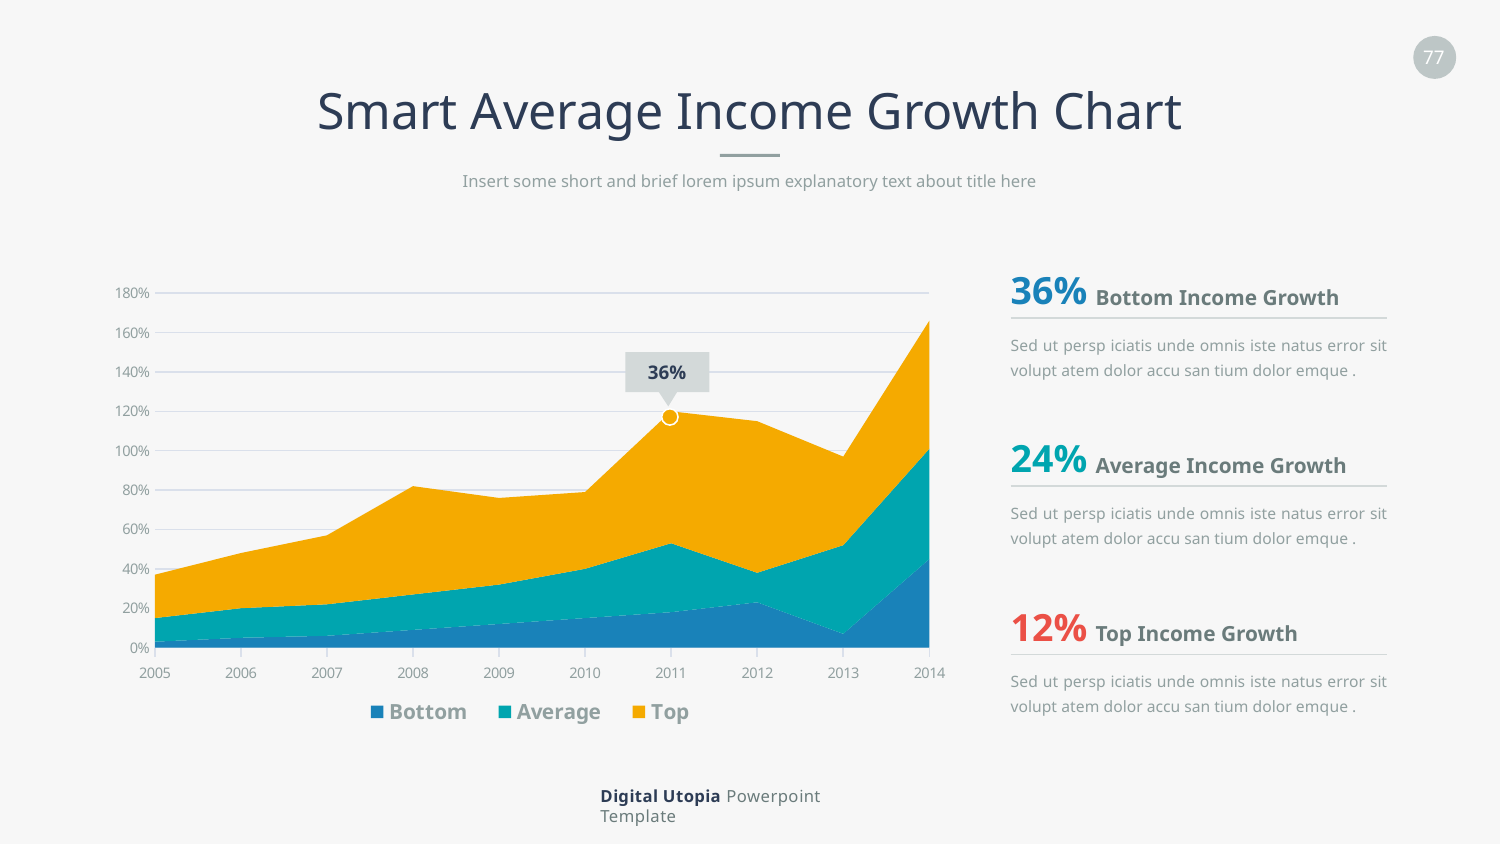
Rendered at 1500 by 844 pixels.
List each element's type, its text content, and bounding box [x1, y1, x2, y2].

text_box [1010, 267, 1388, 717]
list Insert some short and brief lorem ipsum explanatory text about title here [112, 170, 1388, 196]
list Smart Average Income Growth Chart [112, 79, 1388, 146]
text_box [97, 273, 963, 744]
